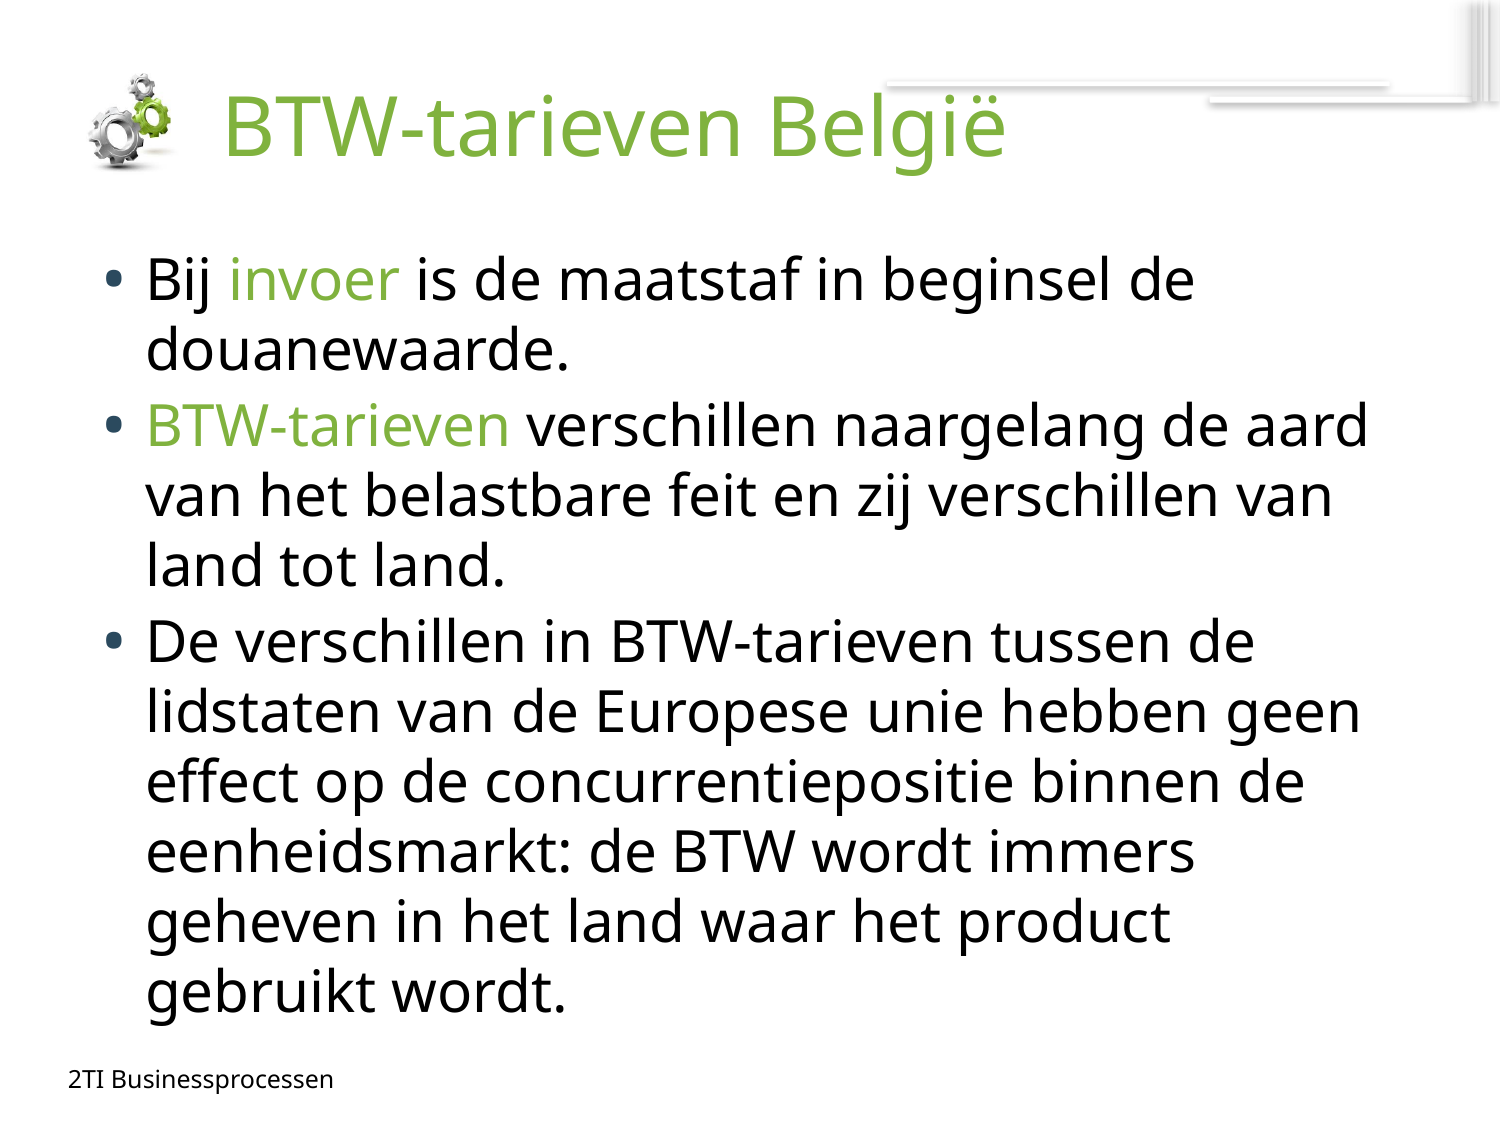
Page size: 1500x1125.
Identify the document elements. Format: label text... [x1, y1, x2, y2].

picture [78, 69, 186, 176]
list Bij invoer is de maatstaf in beginsel de douanewaarde. BTW-tarieven verschillen naargelang de aard van het belastbare feit en zij verschillen van land tot land. De verschillen in BTW-tarieven tussen de lidstaten van de Europese unie hebben geen effect op de concurrentiepositie binnen de eenheidsmarkt: de BTW wordt immers geheven in het land waar het product gebruikt wordt. [70, 234, 1421, 1055]
title BTW-tarieven België [206, 35, 1418, 211]
